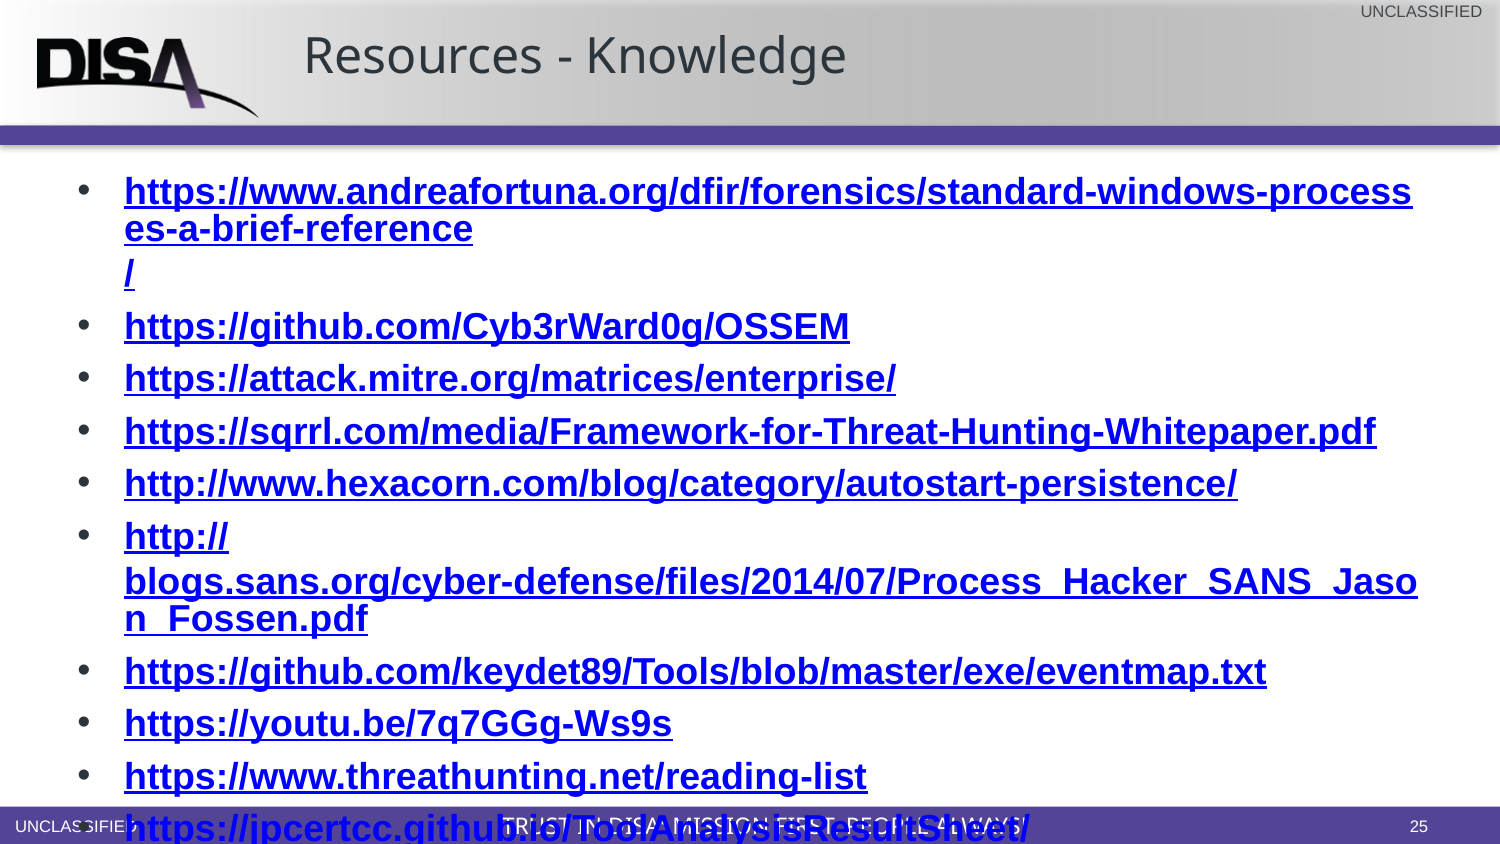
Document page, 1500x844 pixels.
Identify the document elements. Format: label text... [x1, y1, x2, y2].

list https://www.andreafortuna.org/dfir/forensics/standard-windows-processes-a-brief-reference/ https://github.com/Cyb3rWard0g/OSSEM https://attack.mitre.org/matrices/enterprise/ https://sqrrl.com/media/Framework-for-Threat-Hunting-Whitepaper.pdf http://www.hexacorn.com/blog/category/autostart-persistence/ http://blogs.sans.org/cyber-defense/files/2014/07/Process_Hacker_SANS_Jason_Fossen.pdf https://github.com/keydet89/Tools/blob/master/exe/eventmap.txt https://youtu.be/7q7GGg-Ws9s https://www.threathunting.net/reading-list https://jpcertcc.github.io/ToolAnalysisResultSheet/ [62, 159, 1438, 797]
list Resources - Knowledge [288, 15, 1117, 111]
picture [37, 37, 259, 118]
